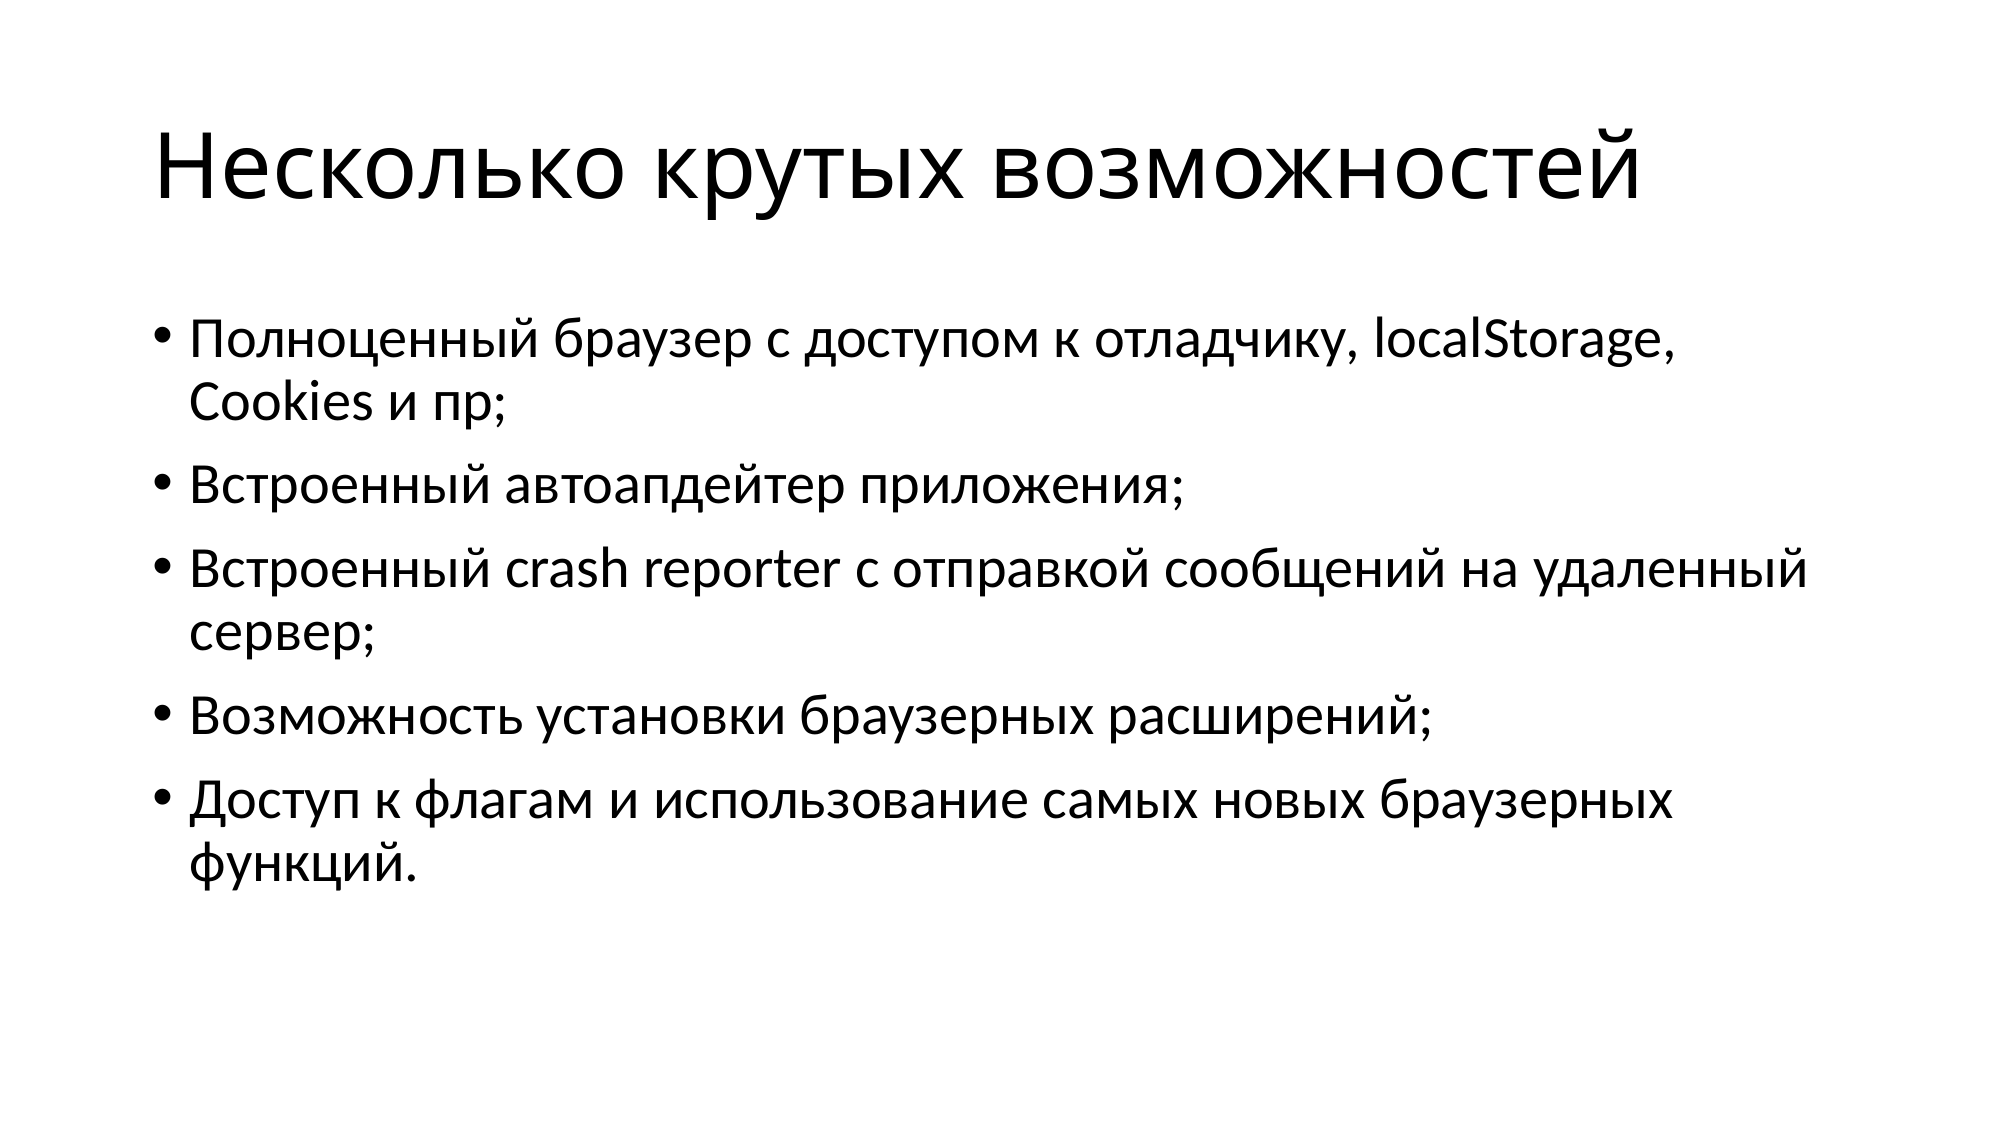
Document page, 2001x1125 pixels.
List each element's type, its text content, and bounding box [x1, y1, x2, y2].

title Несколько крутых возможностей [137, 59, 1863, 278]
list Полноценный браузер с доступом к отладчику, localStorage, Cookies и пр; Встроенный автоапдейтер приложения; Встроенный crash reporter с отправкой сообщений на удаленный сервер; Возможность установки браузерных расширений; Доступ к флагам и использование самых новых браузерных функций. [137, 299, 1863, 1014]
